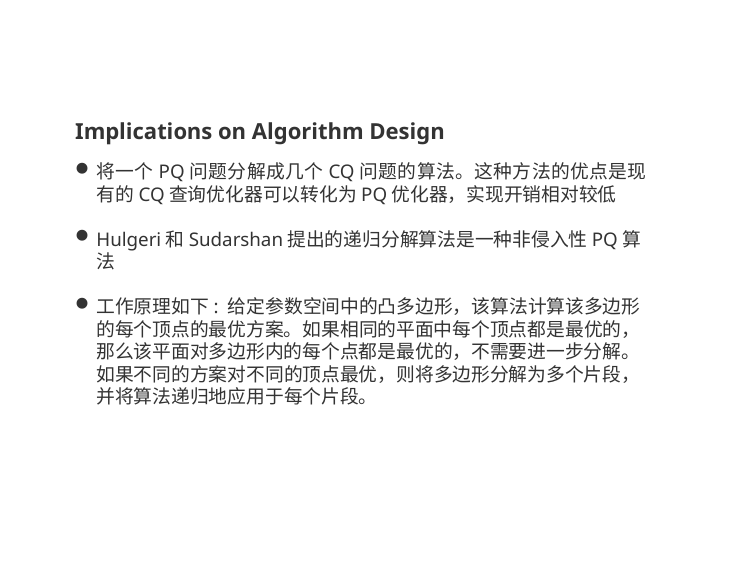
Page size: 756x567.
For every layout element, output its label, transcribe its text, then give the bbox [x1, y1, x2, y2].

text_box Implications on Algorithm Design 将一个PQ问题分解成几个CQ问题的算法。这种方法的优点是现有的CQ查询优化器可以转化为PQ优化器，实现开销相对较低 Hulgeri和Sudarshan提出的递归分解算法是一种非侵入性PQ算法 工作原理如下: 给定参数空间中的凸多边形，该算法计算该多边形的每个顶点的最优方案。如果相同的平面中每个顶点都是最优的，那么该平面对多边形内的每个点都是最优的，不需要进一步分解。如果不同的方案对不同的顶点最优，则将多边形分解为多个片段，并将算法递归地应用于每个片段。 [60, 121, 662, 438]
